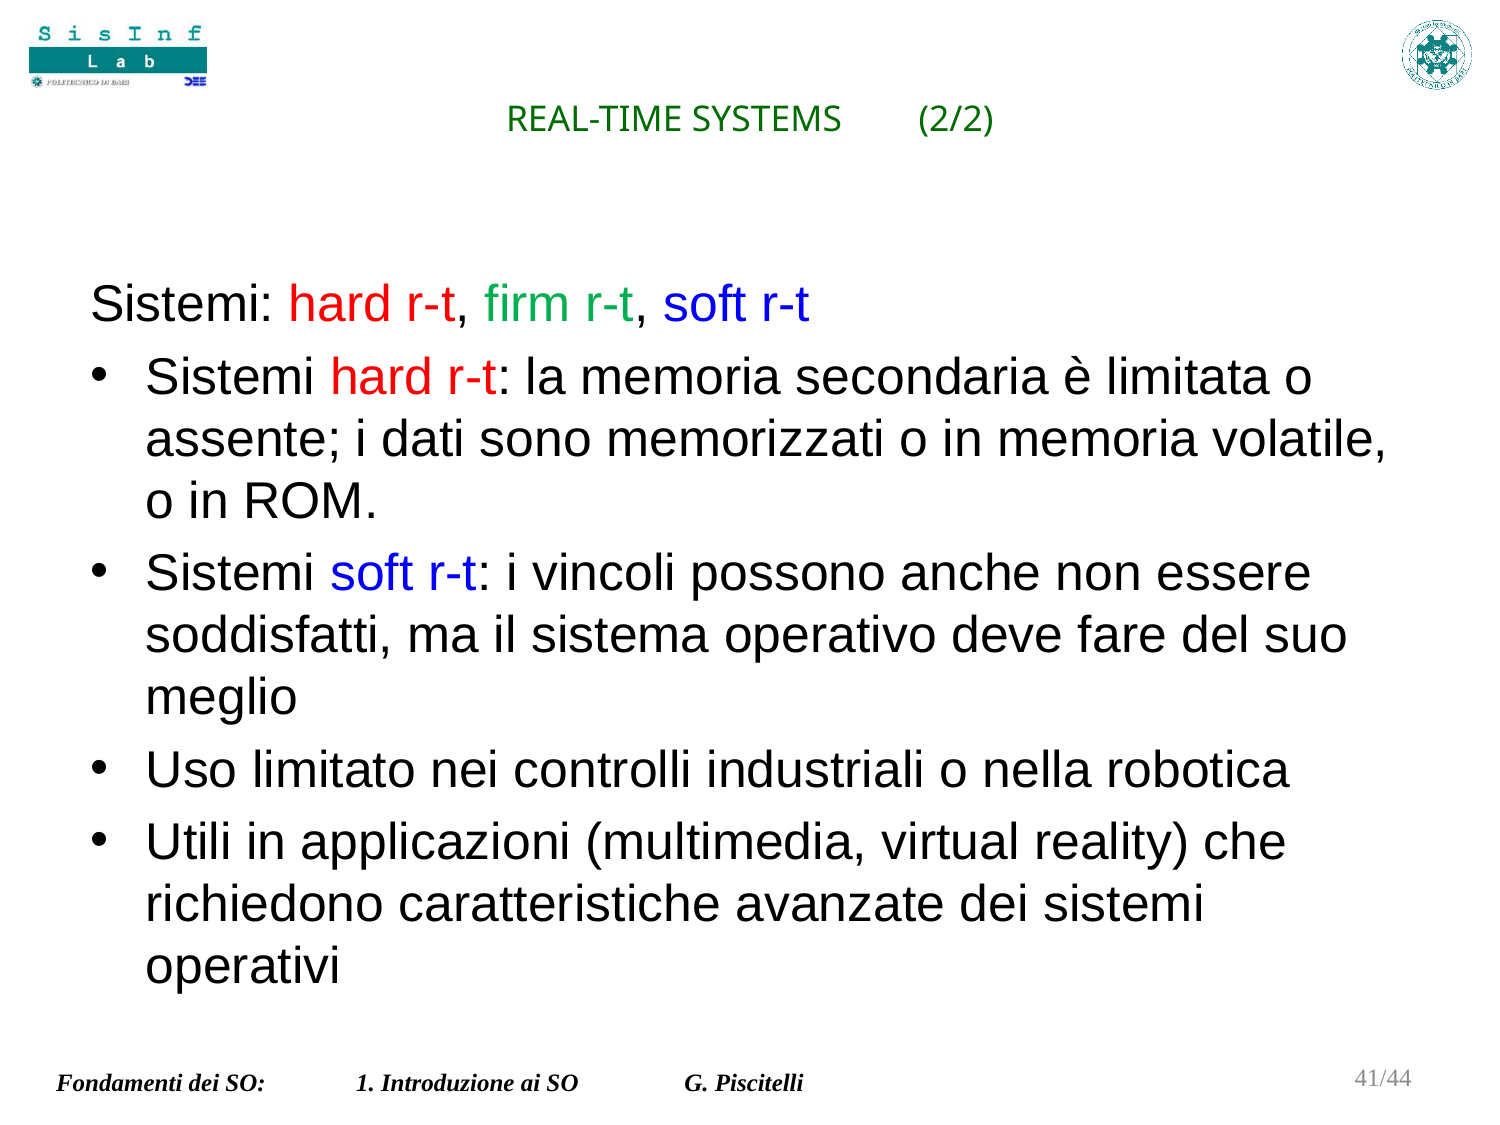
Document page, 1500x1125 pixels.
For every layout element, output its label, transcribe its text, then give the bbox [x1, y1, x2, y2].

title REAL-TIME SYSTEMS (2/2) [75, 45, 1425, 209]
picture [29, 19, 207, 88]
picture [1399, 19, 1473, 90]
list Sistemi: hard r-t, firm r-t, soft r-t Sistemi hard r-t: la memoria secondaria è limitata o assente; i dati sono memorizzati o in memoria volatile, o in ROM. Sistemi soft r-t: i vincoli possono anche non essere soddisfatti, ma il sistema operativo deve fare del suo meglio Uso limitato nei controlli industriali o nella robotica Utili in applicazioni (multimedia, virtual reality) che richiedono caratteristiche avanzate dei sistemi operativi [75, 262, 1425, 1005]
